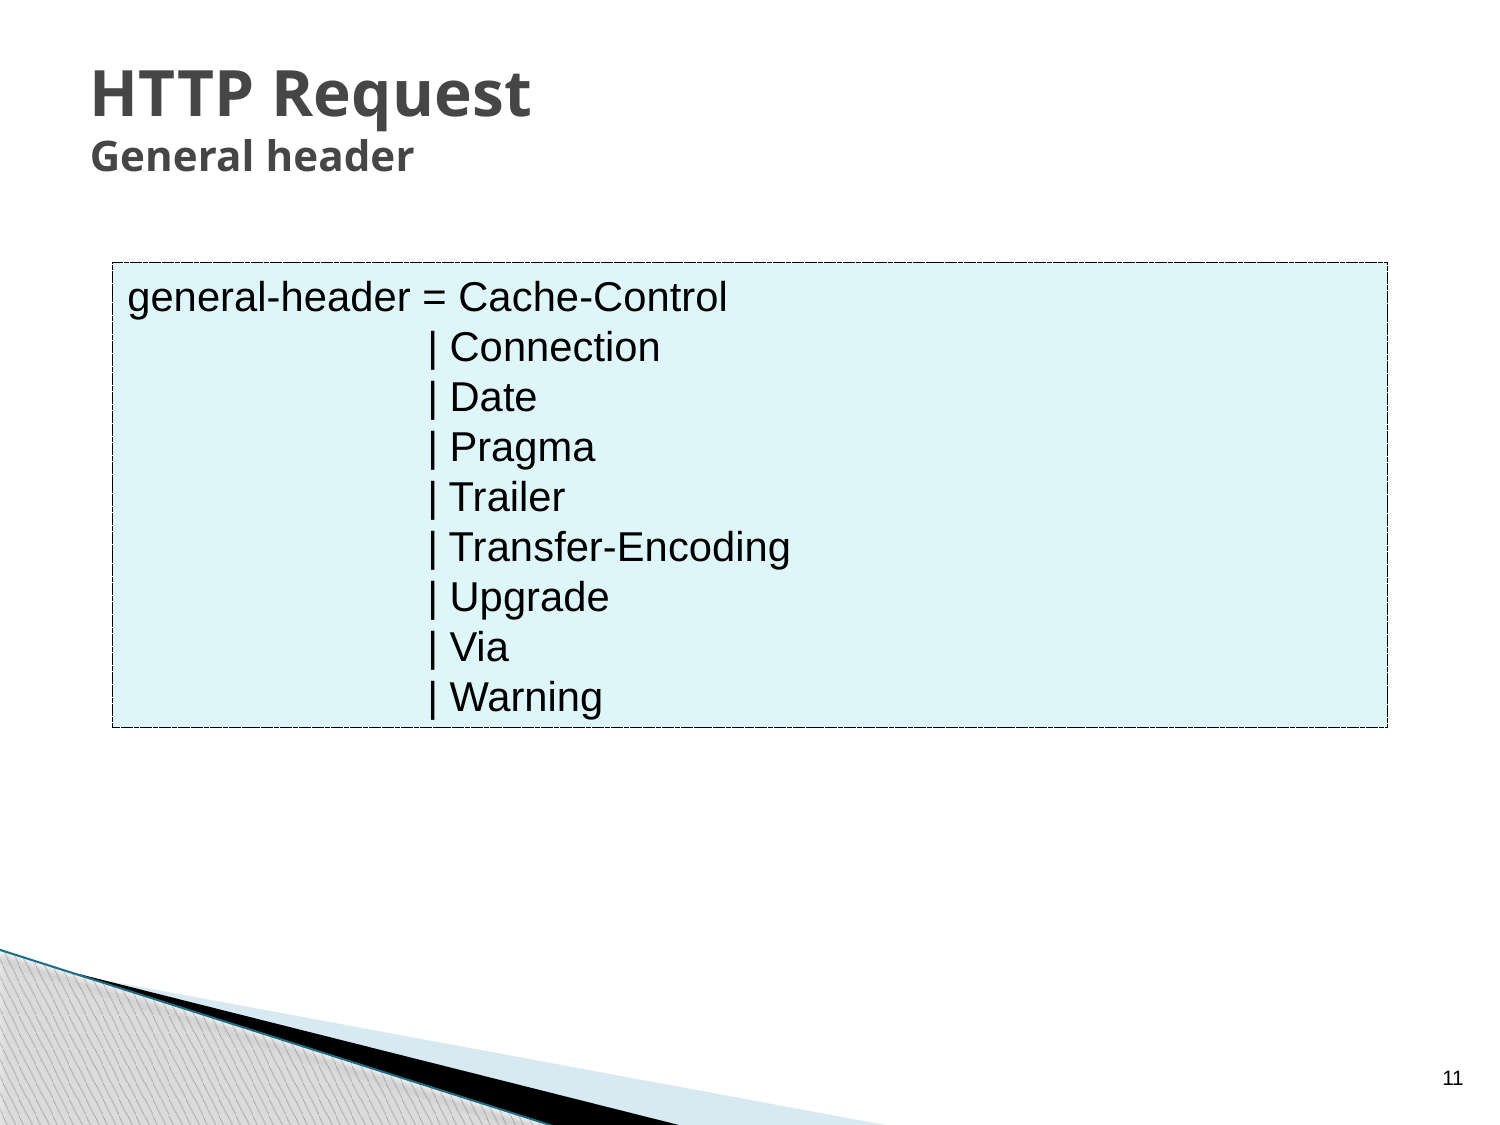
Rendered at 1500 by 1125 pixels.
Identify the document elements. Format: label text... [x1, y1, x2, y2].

slide_number 11 [1418, 1037, 1479, 1098]
title HTTP Request General header [75, 45, 1425, 188]
text_box general-header = Cache-Control | Connection | Date | Pragma | Trailer | Transfer-Encoding | Upgrade | Via | Warning [112, 262, 1388, 728]
